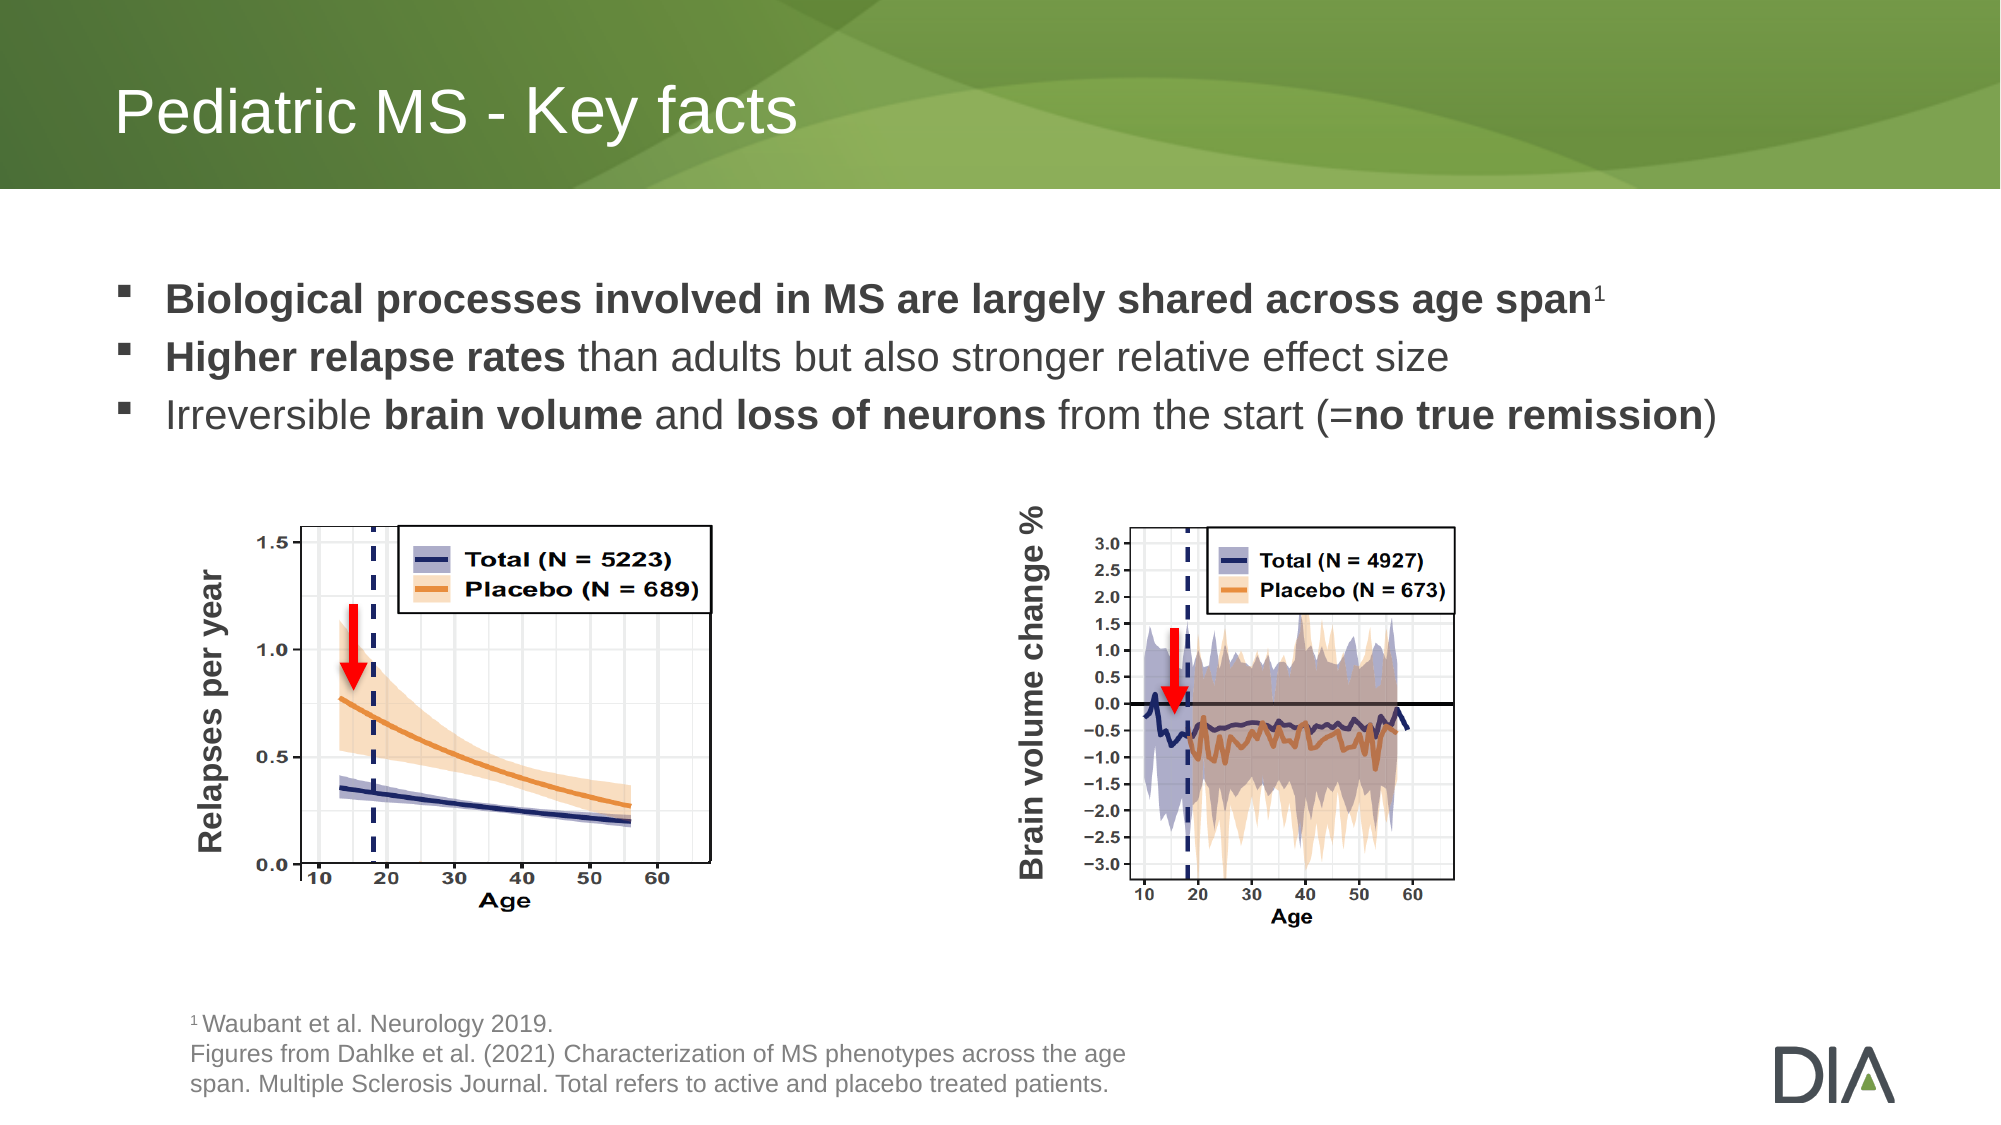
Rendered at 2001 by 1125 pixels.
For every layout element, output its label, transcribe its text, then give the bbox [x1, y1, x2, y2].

title Pediatric MS - Key facts [99, 75, 985, 285]
picture [1077, 513, 1474, 944]
text_box Relapses per year [180, 540, 243, 869]
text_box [248, 513, 739, 922]
list Biological processes involved in MS are largely shared across age span1 Higher relapse rates than adults but also stronger relative effect size Irreversible brain volume and loss of neurons from the start (=no true remission) [99, 263, 1949, 921]
text_box Brain volume change % [1002, 452, 1073, 896]
picture [0, 0, 2001, 189]
text_box 1 Waubant et al. Neurology 2019. Figures from Dahlke et al. (2021) Characterization of MS phenotypes across the age span. Multiple Sclerosis Journal. Total refers to active and placebo treated patients. [175, 970, 1196, 1125]
